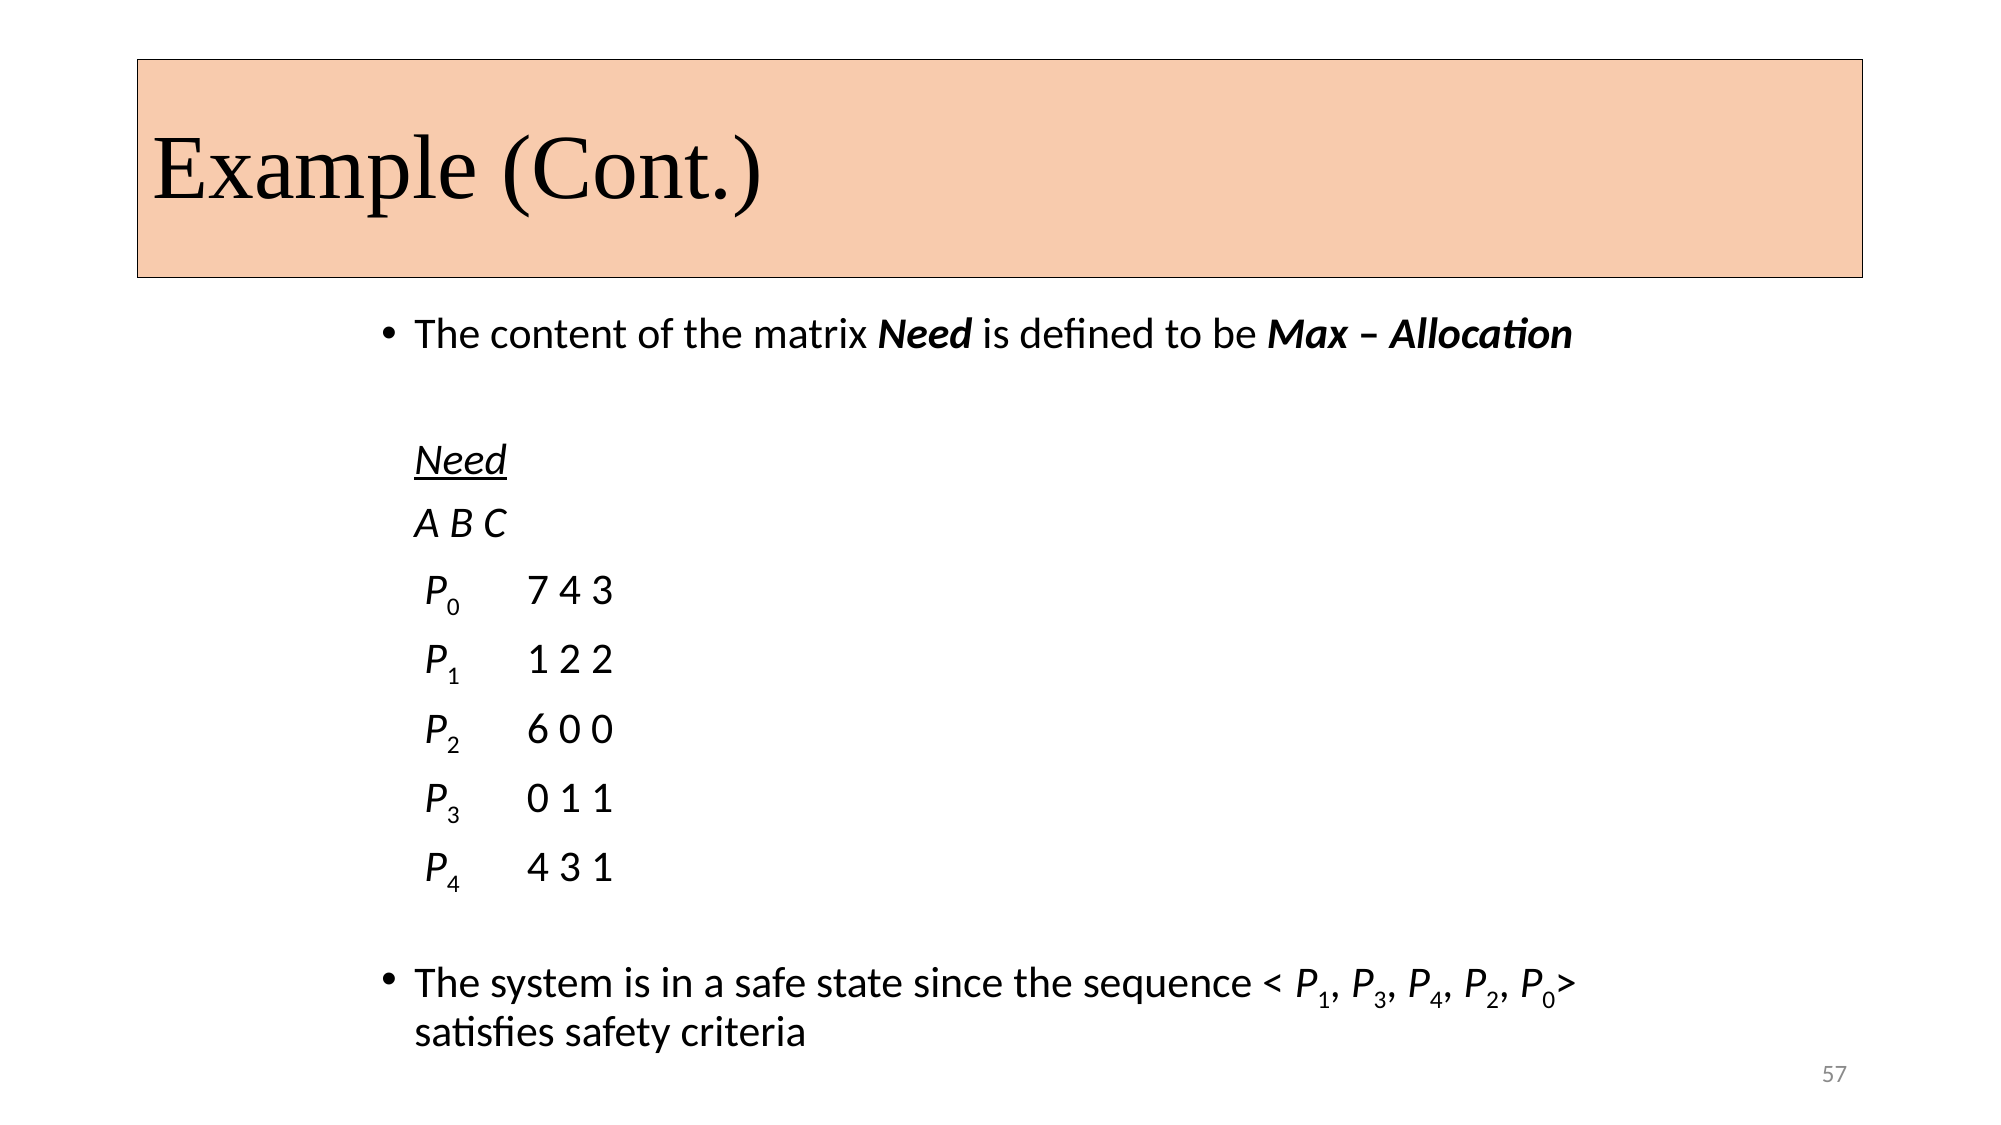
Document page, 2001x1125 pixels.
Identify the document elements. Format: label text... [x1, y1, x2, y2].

slide_number 57 [1412, 1042, 1863, 1103]
title Example (Cont.) [137, 59, 1863, 278]
list The content of the matrix Need is defined to be Max – Allocation Need A B C P0 7 4 3 P1 1 2 2 P2 6 0 0 P3 0 1 1 P4 4 3 1 The system is in a safe state since the sequence < P1, P3, P4, P2, P0> satisfies safety criteria [366, 303, 1634, 1066]
